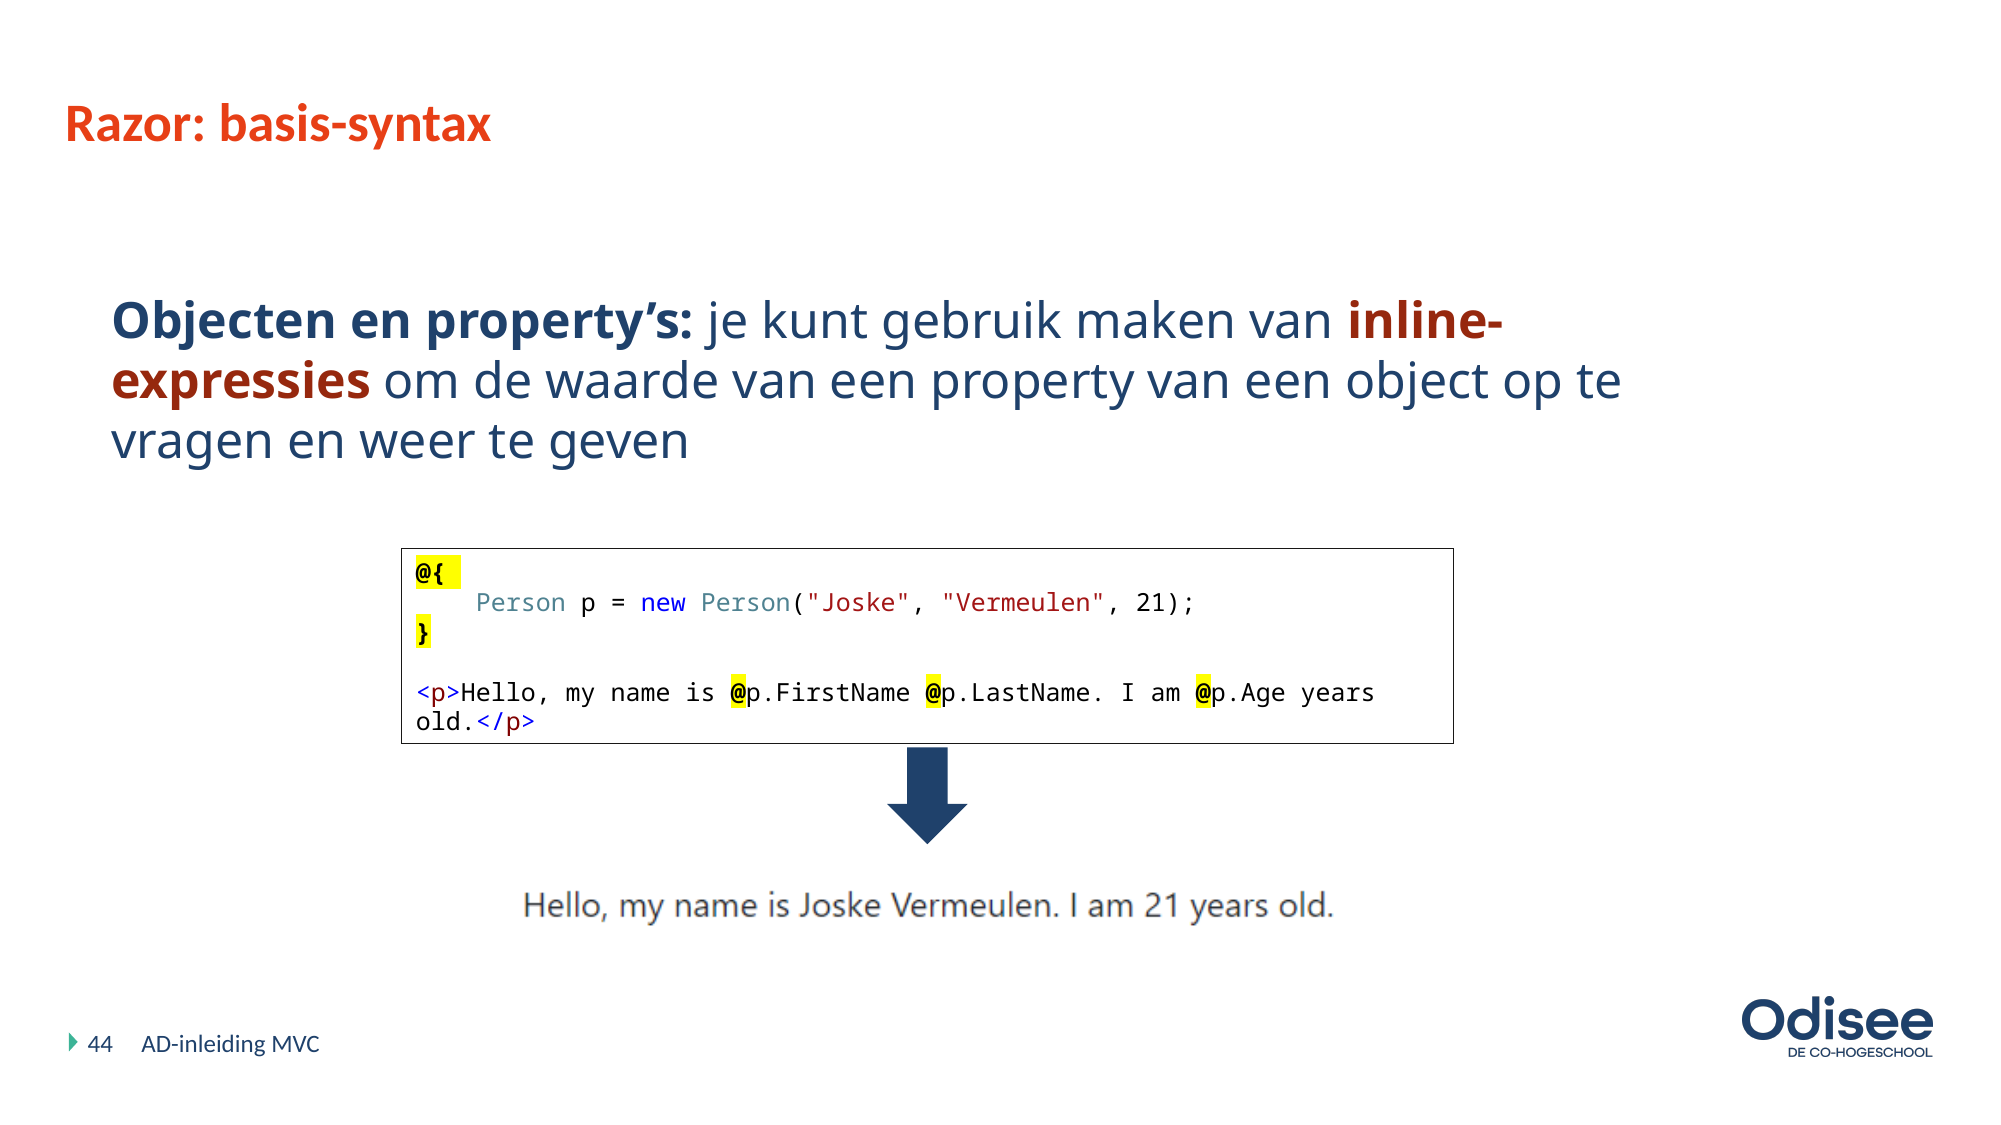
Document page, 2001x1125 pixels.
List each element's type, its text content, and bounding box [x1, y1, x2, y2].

picture [511, 875, 1344, 936]
footer AD-inleiding MVC [141, 1027, 817, 1088]
title Razor: basis-syntax [64, 100, 1790, 213]
text_box @{ Person p = new Person("Joske", "Vermeulen", 21); } <p>Hello, my name is @p.FirstName @p.LastName. I am @p.Age years old.</p> [401, 548, 1454, 744]
text_box [887, 747, 968, 845]
slide_number 44 [87, 1027, 135, 1088]
list Objecten en property’s: je kunt gebruik maken van inline-expressies om de waarde van een property van een object op te vragen en weer te geven [111, 288, 1682, 420]
picture [1742, 996, 1933, 1057]
